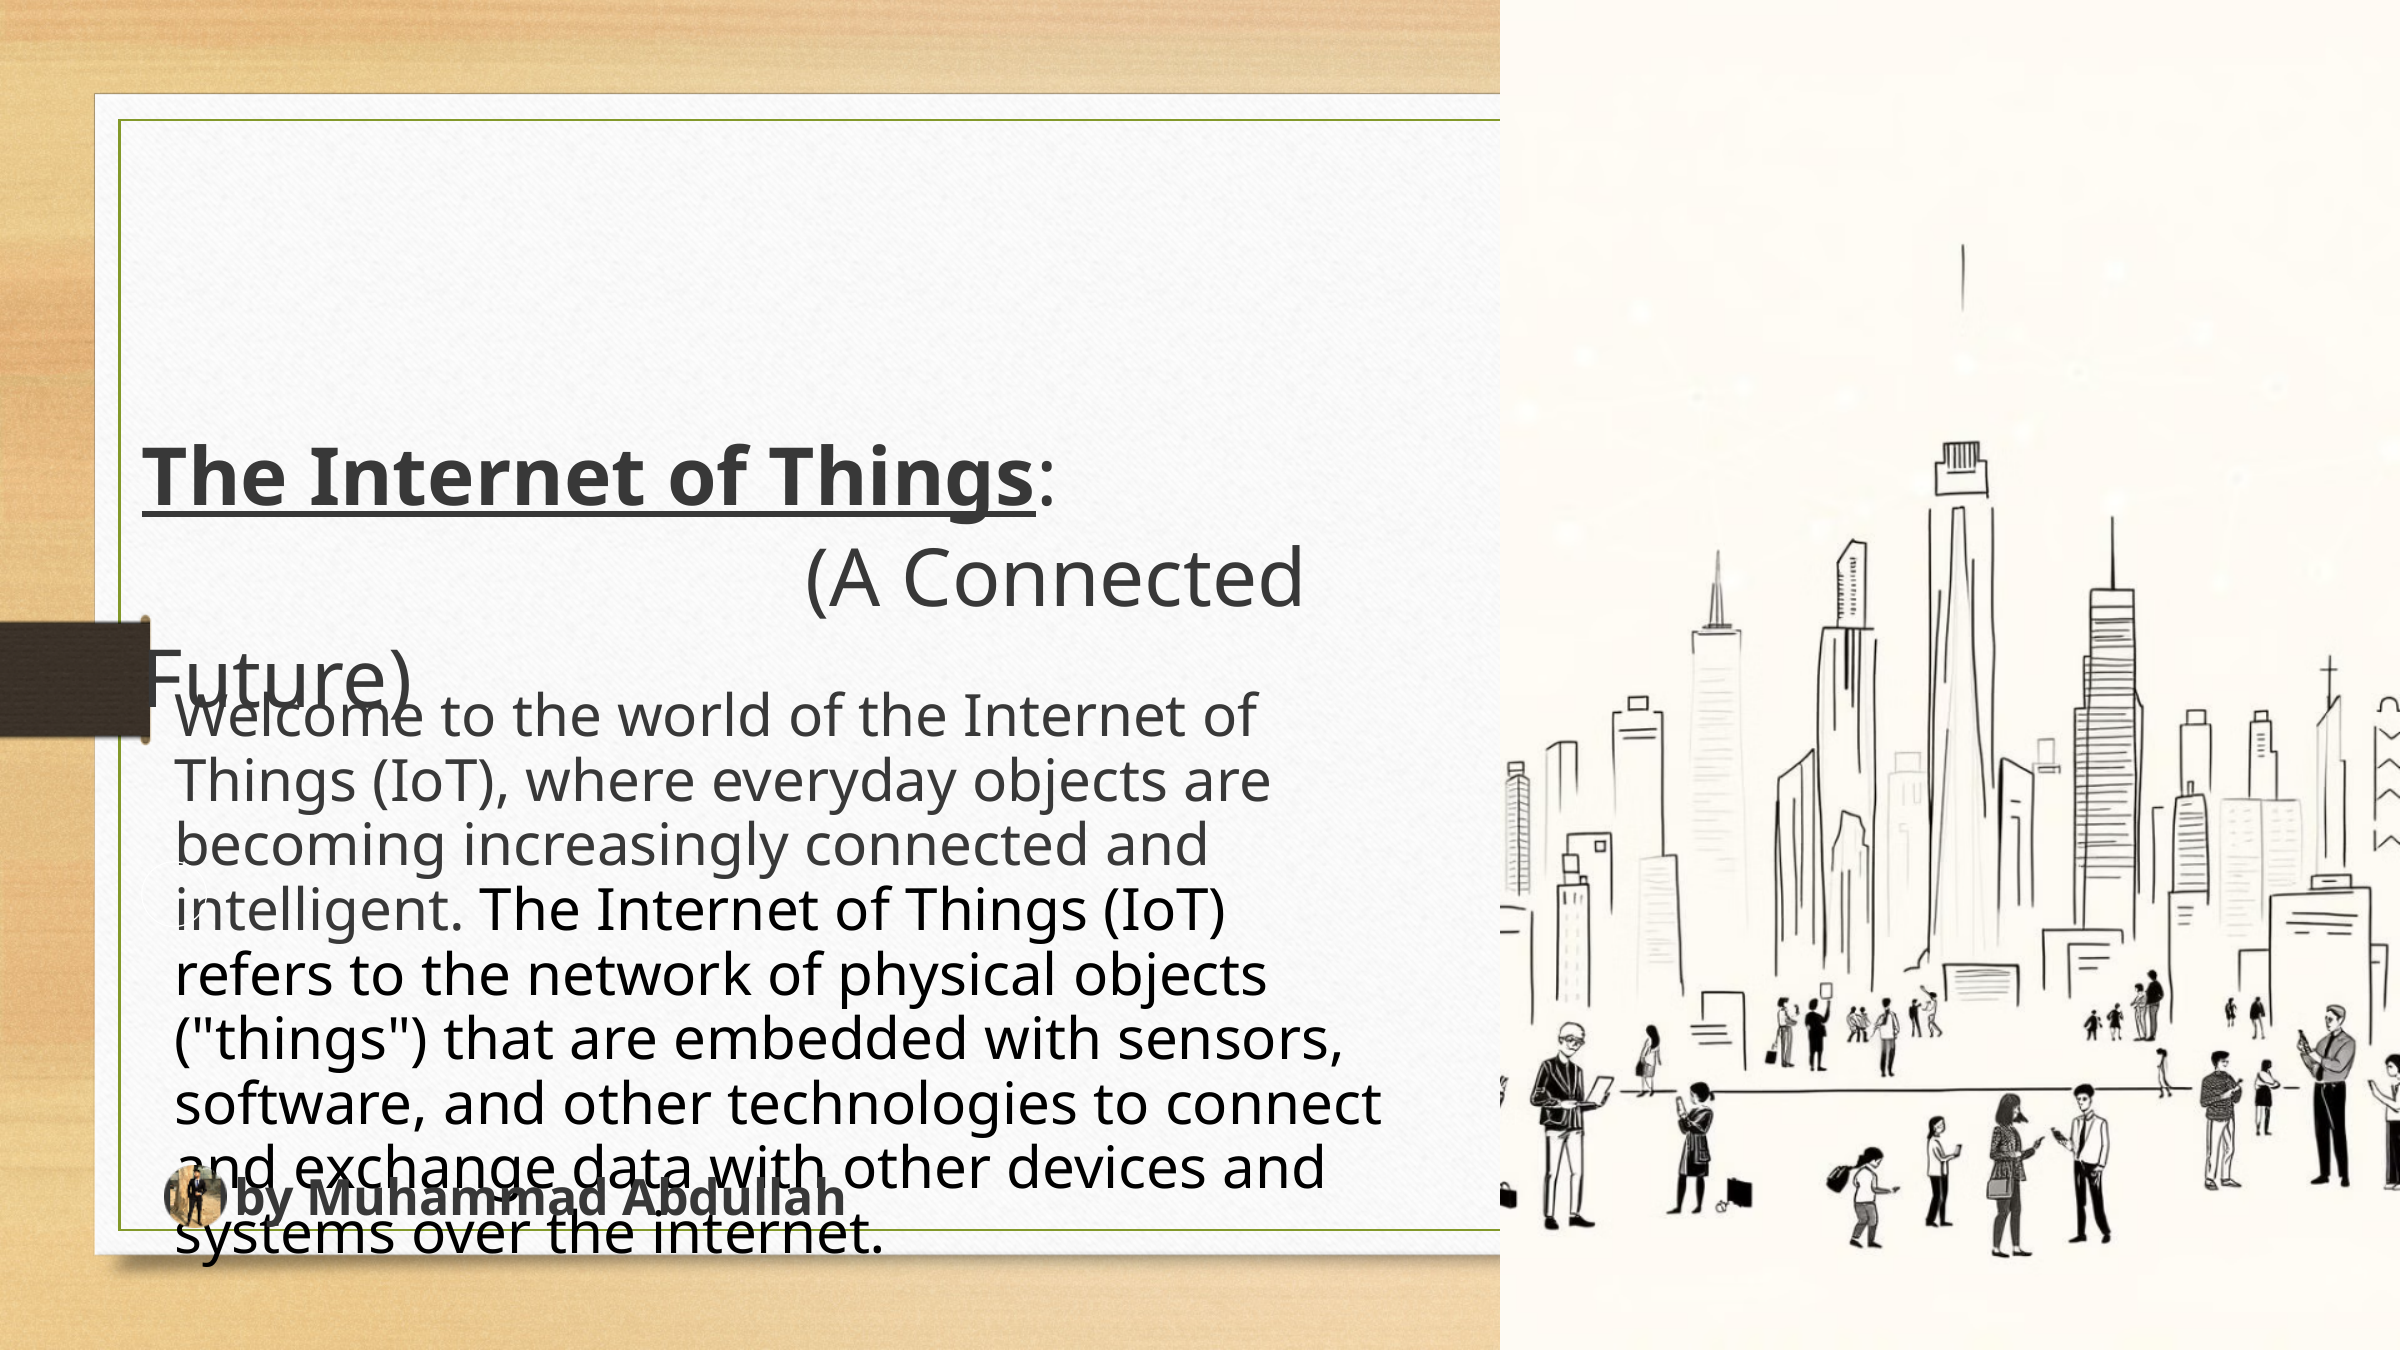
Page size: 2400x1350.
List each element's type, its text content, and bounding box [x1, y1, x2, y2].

text_box [141, 861, 207, 927]
text_box The Internet of Things: (A Connected Future) [141, 420, 1359, 623]
picture [0, 0, 2400, 1350]
text_box by Muhammad Abdullah [234, 1154, 654, 1226]
text_box Welcome to the world of the Internet of Things (IoT), where everyday objects are becoming increasingly connected and intelligent. The Internet of Things (IoT) refers to the network of physical objects ("things") that are embedded with sensors, software, and other technologies to connect and exchange data with other devices and systems over the internet. [174, 683, 1391, 814]
